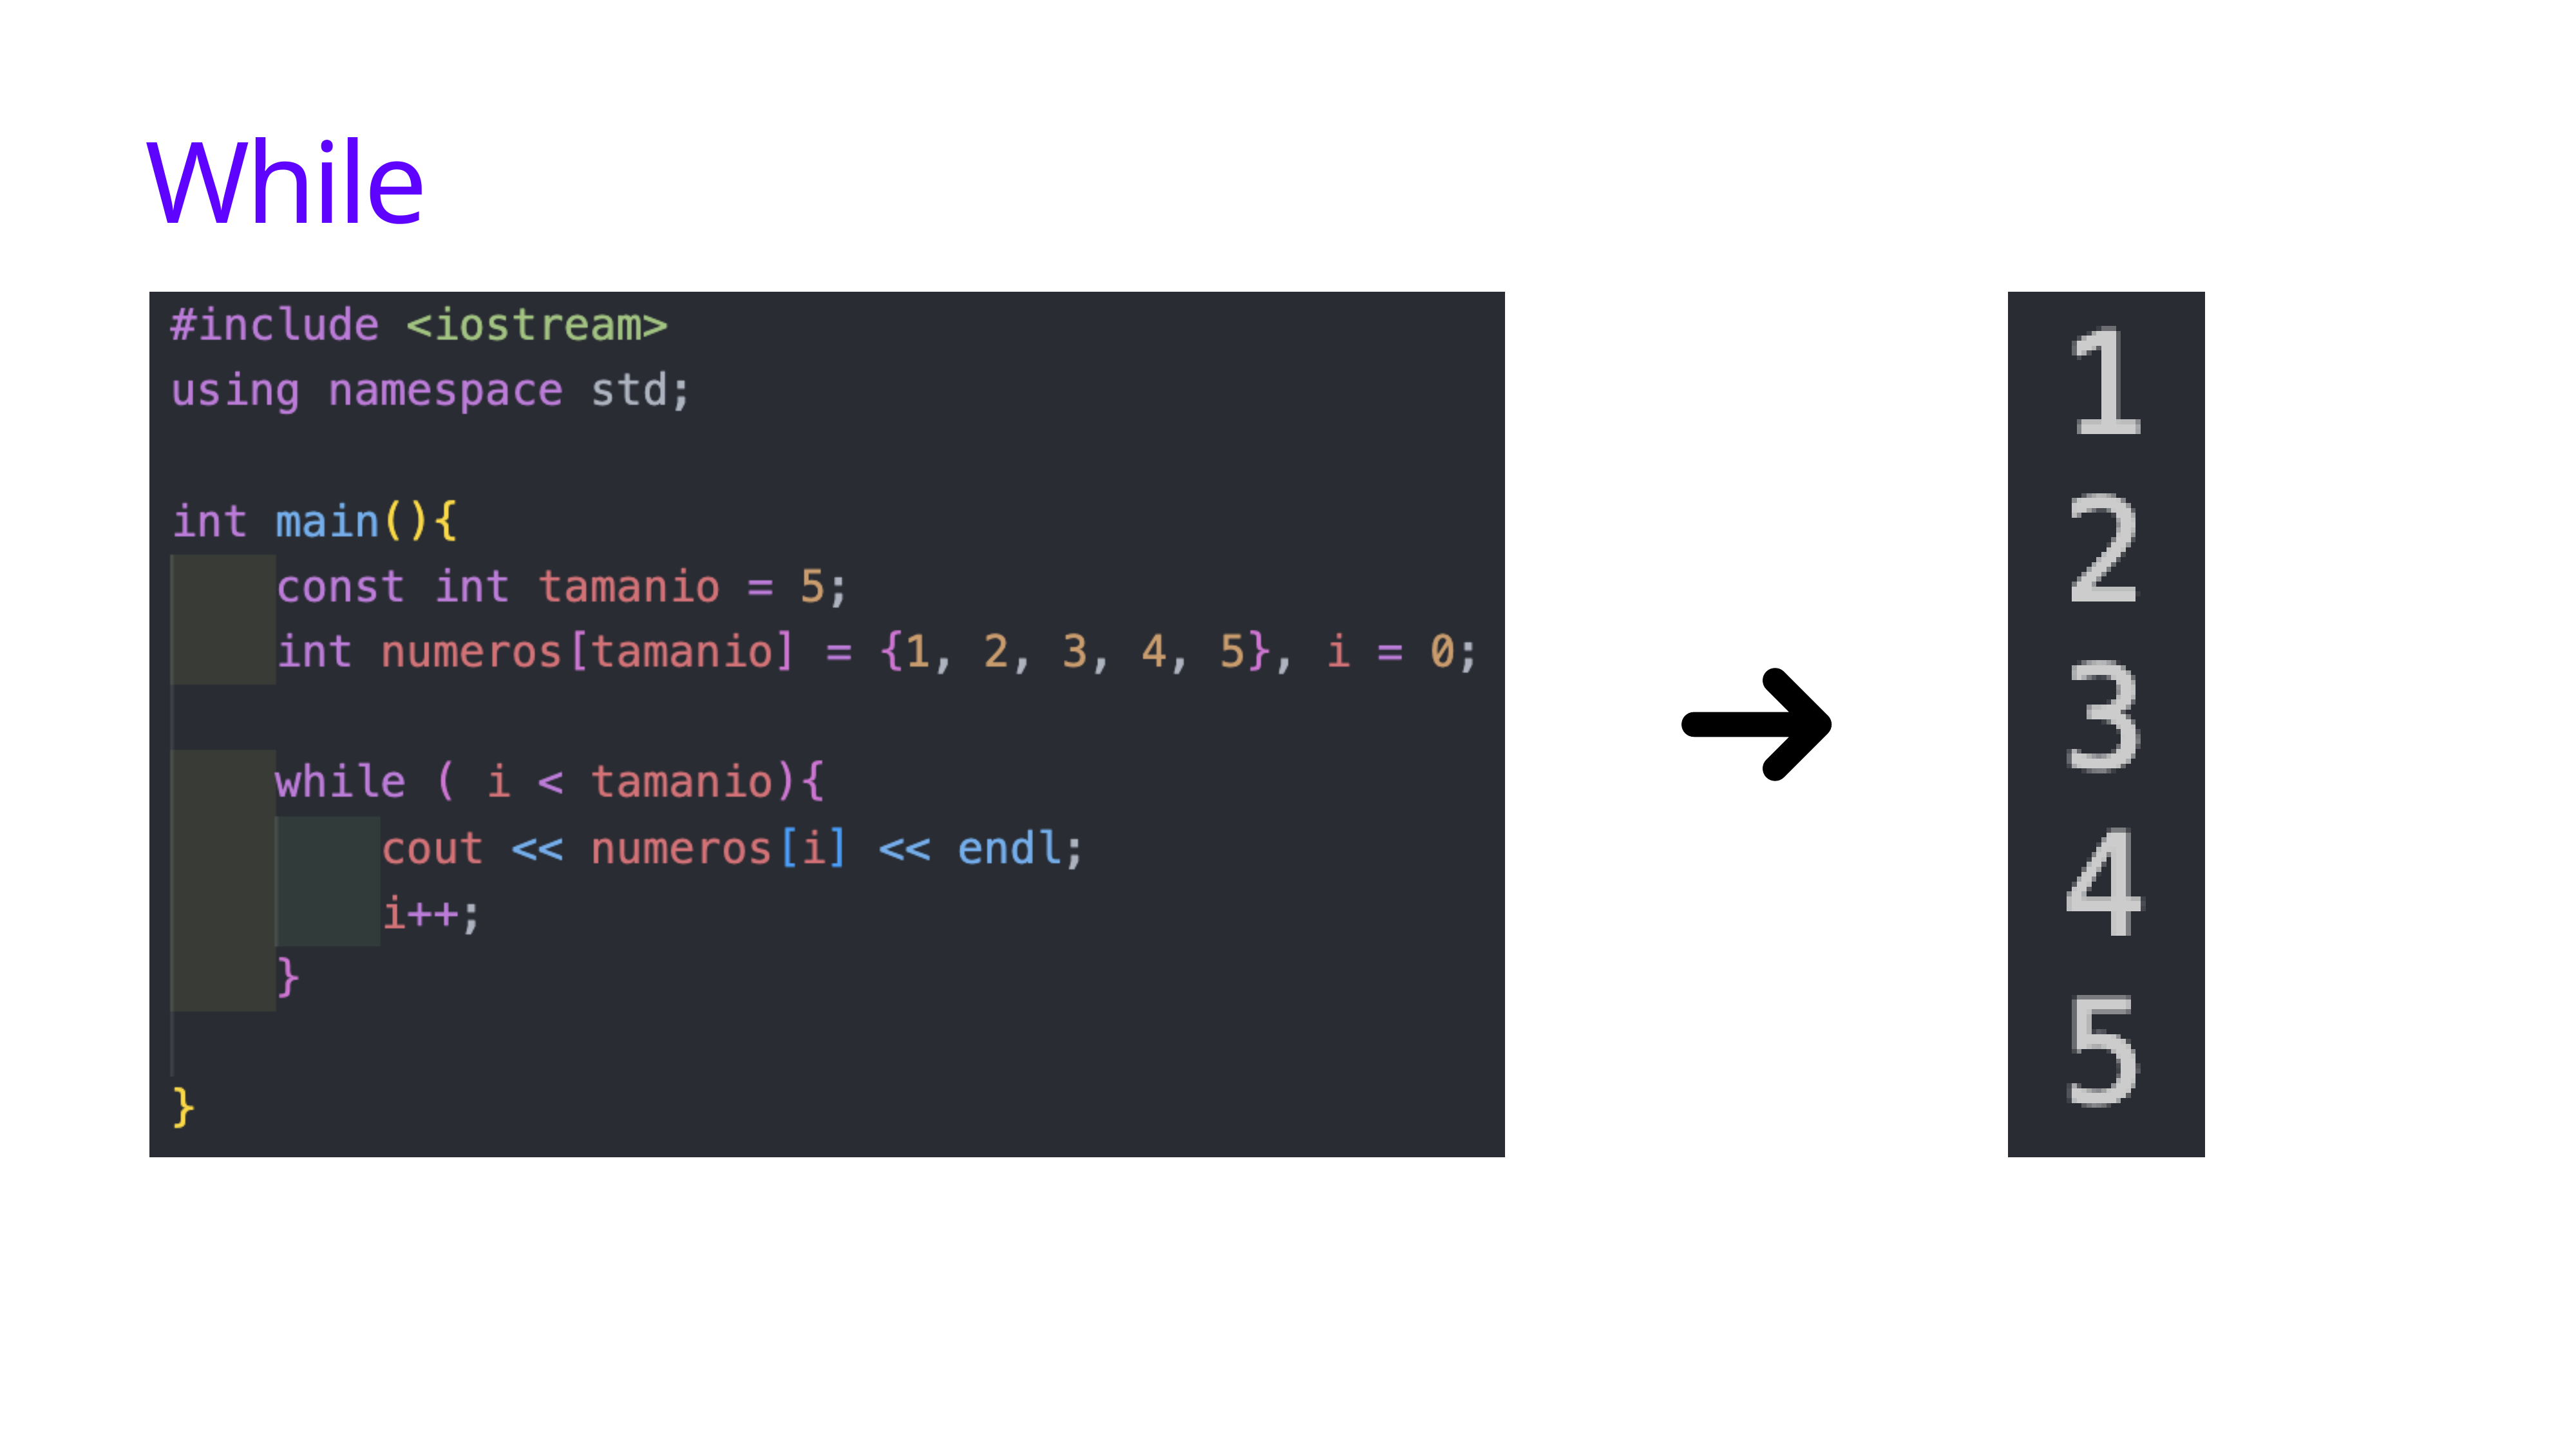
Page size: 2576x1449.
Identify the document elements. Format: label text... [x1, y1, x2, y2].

text_box [1681, 668, 1832, 781]
picture [2007, 291, 2205, 1157]
title While [0, 86, 931, 251]
picture [149, 291, 1506, 1157]
